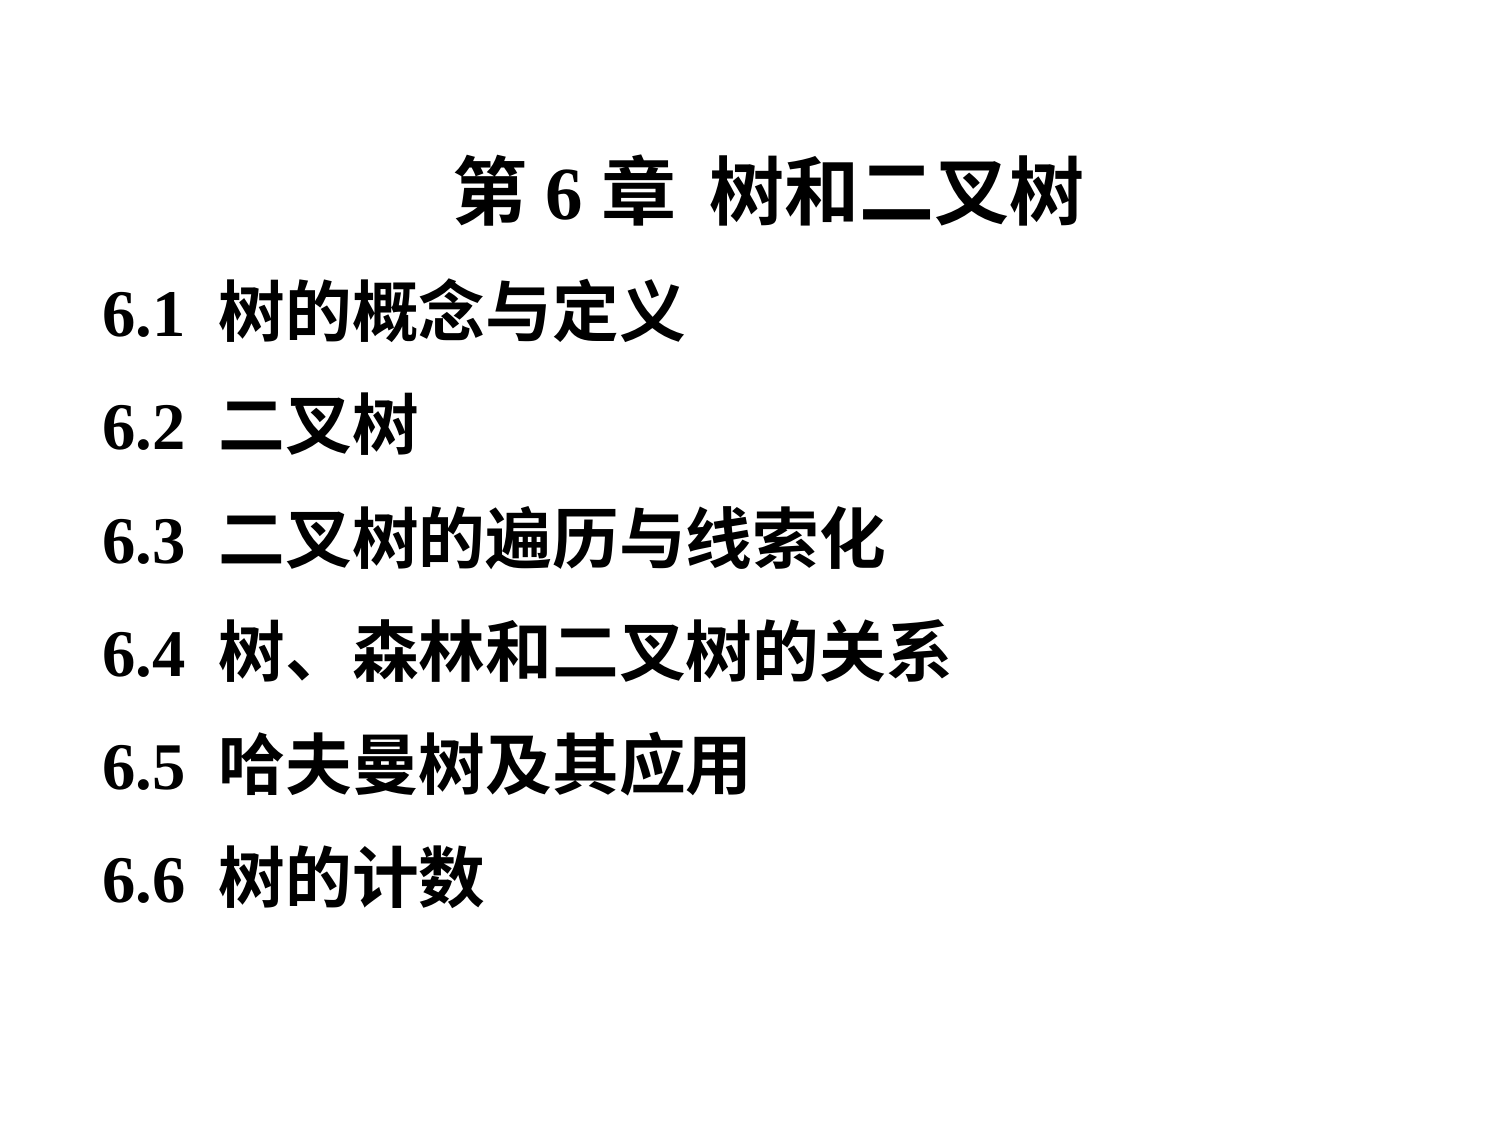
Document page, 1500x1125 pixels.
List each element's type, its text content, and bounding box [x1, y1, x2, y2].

text_box 第6章 树和二叉树 [87, 137, 1450, 243]
text_box 6.1 树的概念与定义 6.2 二叉树 6.3 二叉树的遍历与线索化 6.4 树、森林和二叉树的关系 6.5 哈夫曼树及其应用 6.6 树的计数 [87, 262, 1475, 924]
